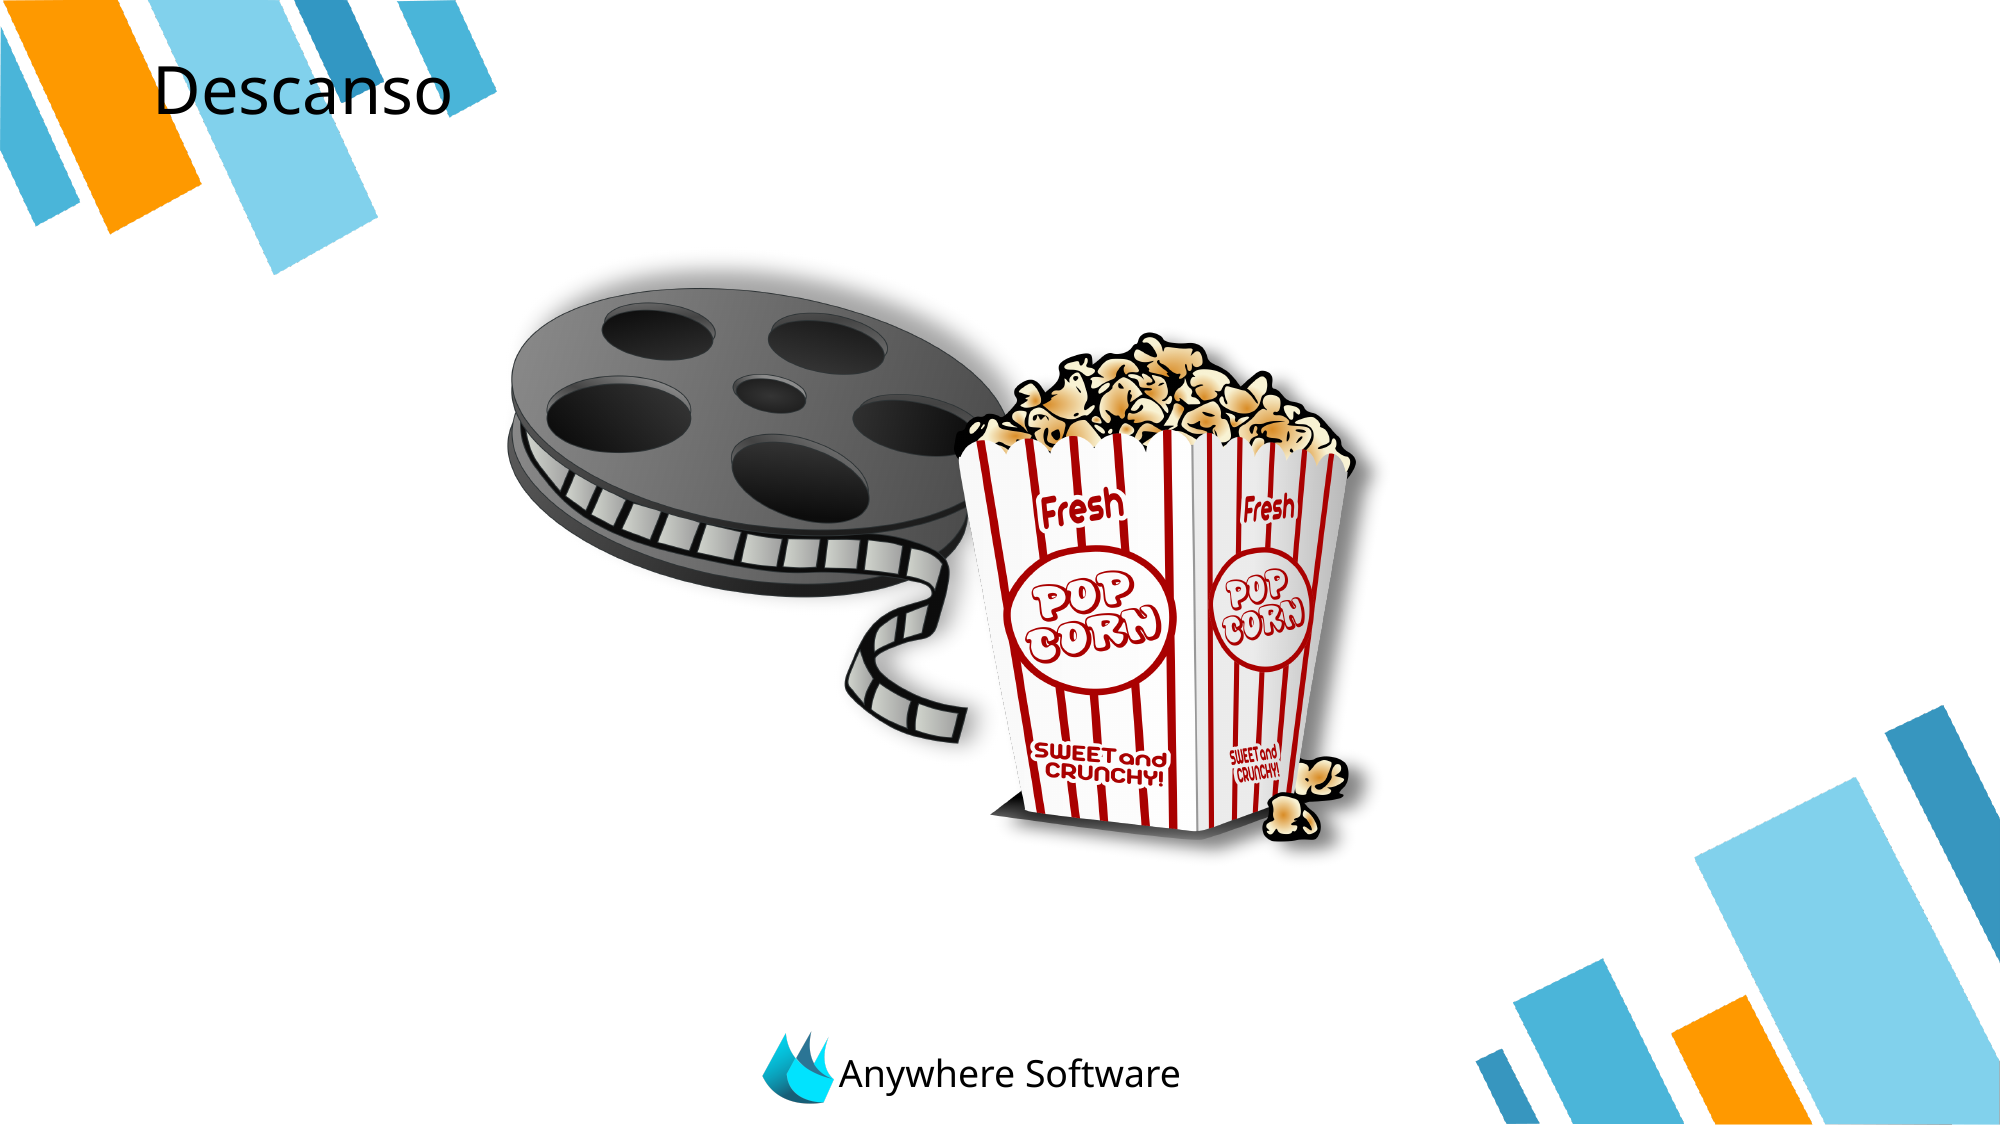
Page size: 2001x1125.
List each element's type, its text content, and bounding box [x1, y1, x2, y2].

title Descanso [137, 22, 1863, 165]
picture [0, 0, 2000, 1125]
